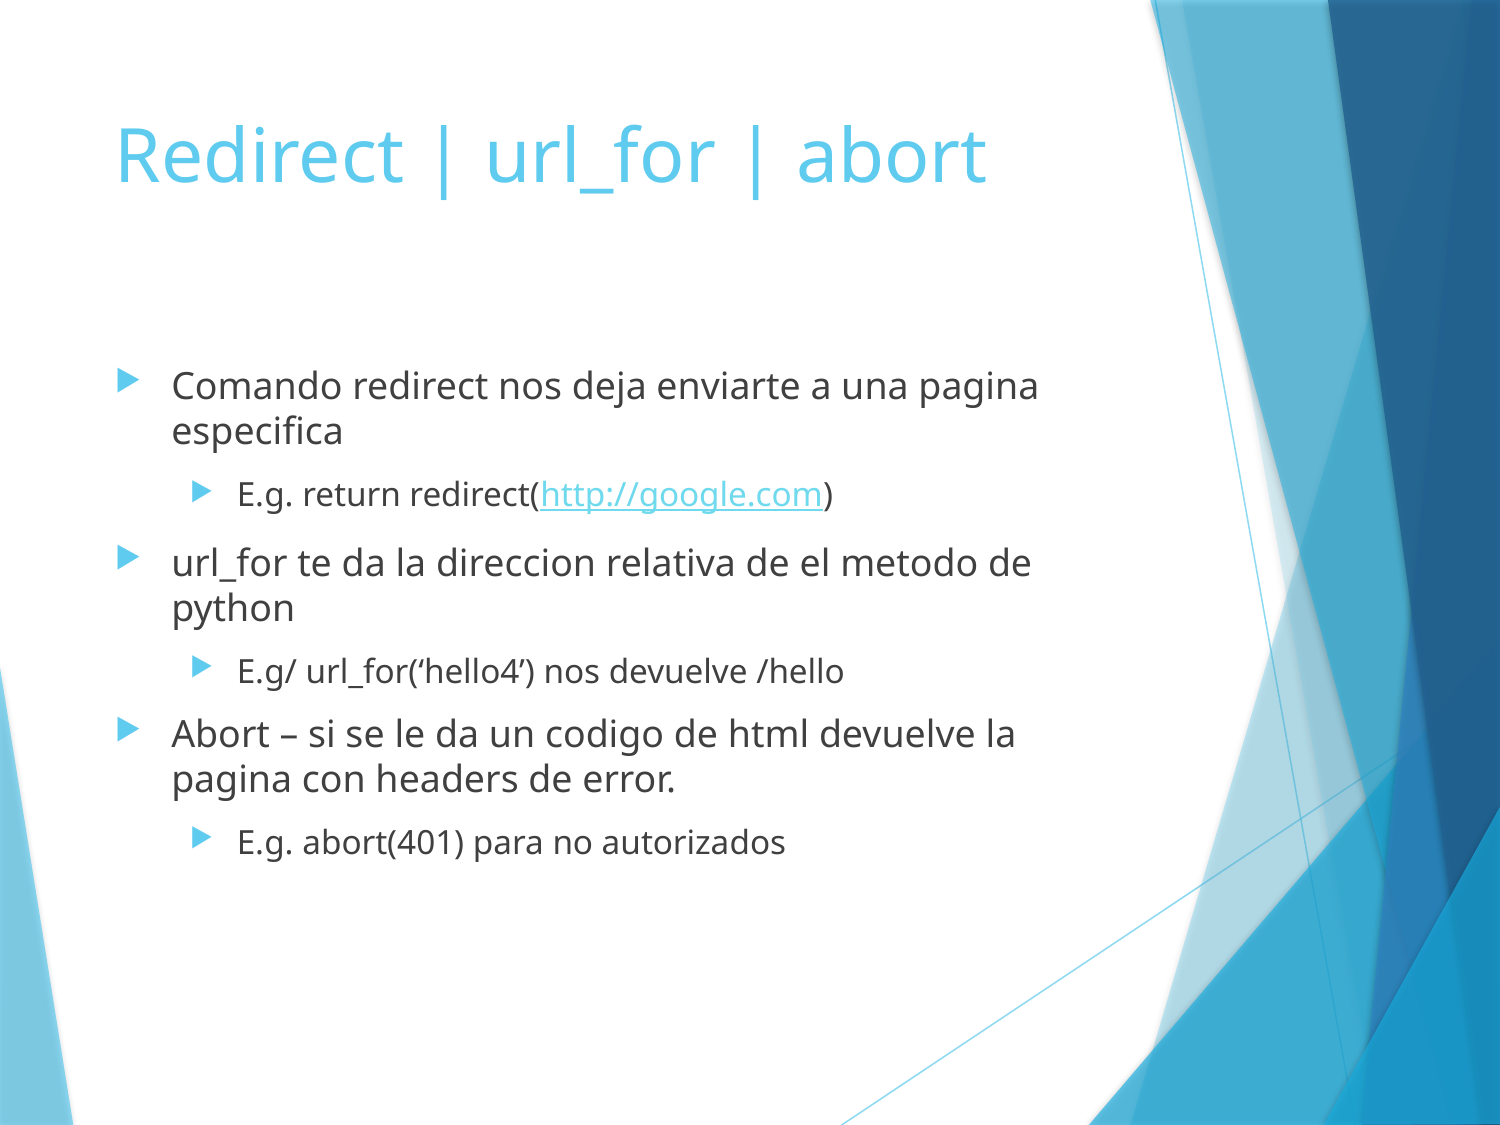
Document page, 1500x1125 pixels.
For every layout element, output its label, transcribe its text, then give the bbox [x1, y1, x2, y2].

list Comando redirect nos deja enviarte a una pagina especifica E.g. return redirect(http://google.com) url_for te da la direccion relativa de el metodo de python E.g/ url_for(‘hello4’) nos devuelve /hello Abort – si se le da un codigo de html devuelve la pagina con headers de error. E.g. abort(401) para no autorizados [99, 354, 1142, 992]
title Redirect | url_for | abort [99, 99, 1142, 317]
